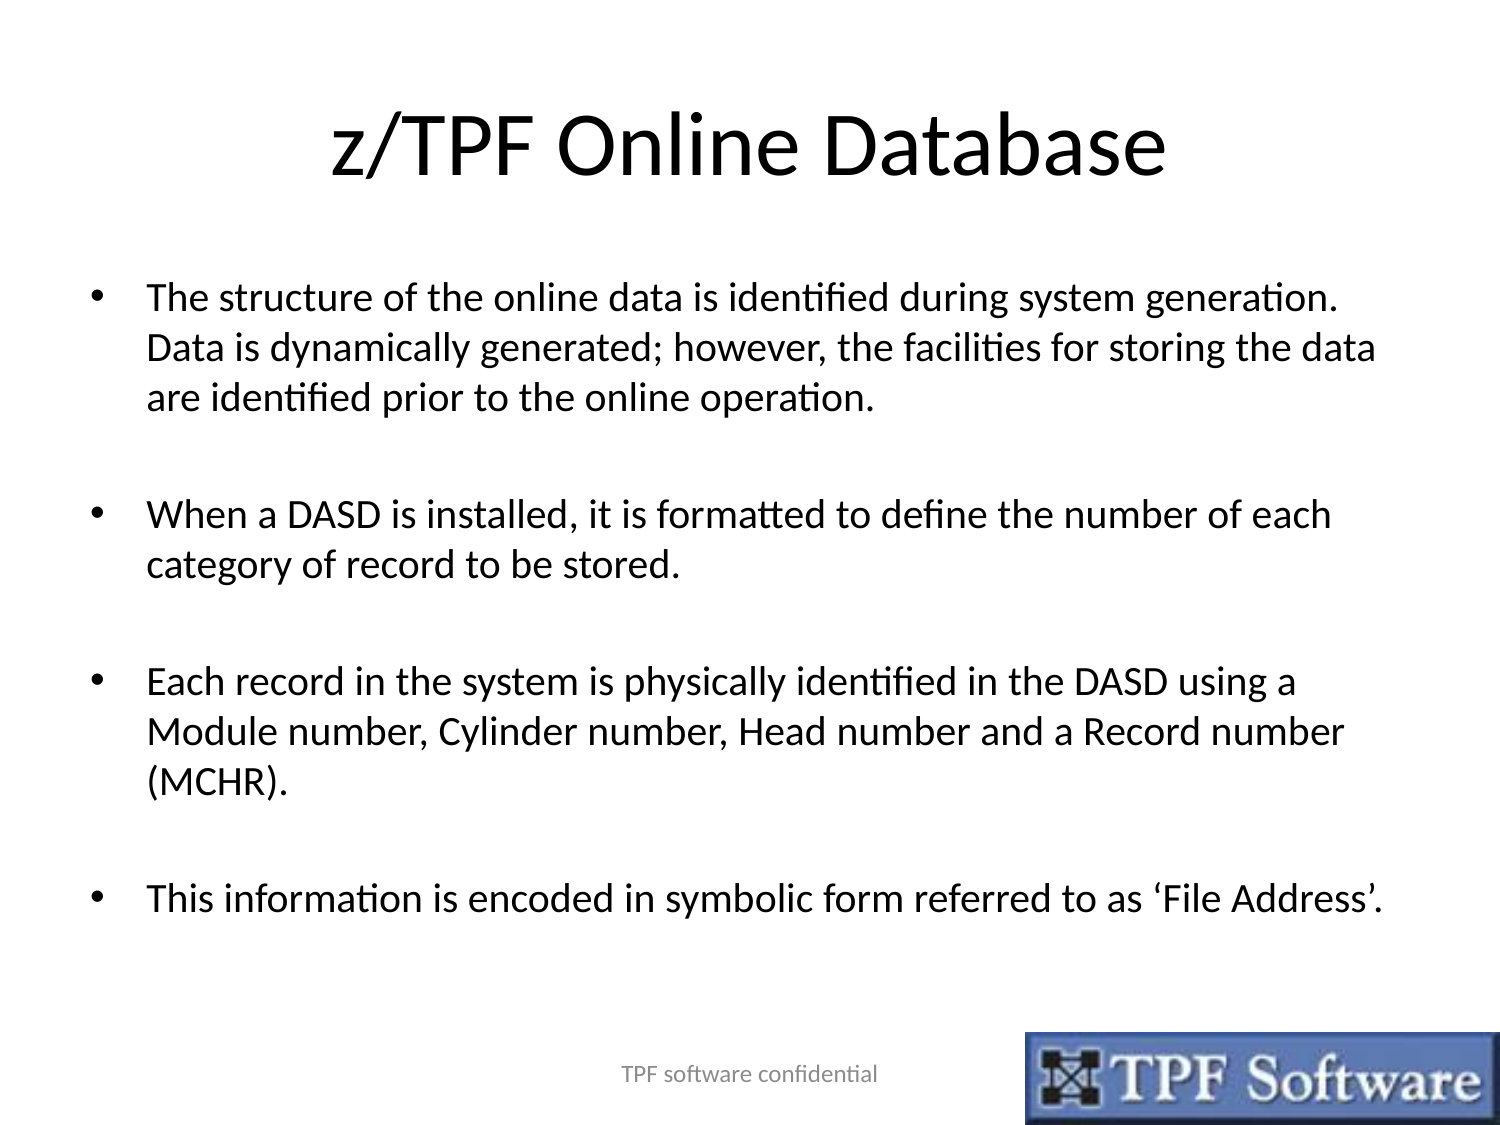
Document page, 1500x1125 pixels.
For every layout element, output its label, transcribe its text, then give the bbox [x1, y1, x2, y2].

list The structure of the online data is identified during system generation. Data is dynamically generated; however, the facilities for storing the data are identified prior to the online operation. When a DASD is installed, it is formatted to define the number of each category of record to be stored. Each record in the system is physically identified in the DASD using a Module number, Cylinder number, Head number and a Record number (MCHR). This information is encoded in symbolic form referred to as ‘File Address’. [75, 262, 1425, 1005]
title z/TPF Online Database [75, 45, 1425, 233]
picture [1024, 1032, 1500, 1125]
footer TPF software confidential [512, 1042, 988, 1103]
